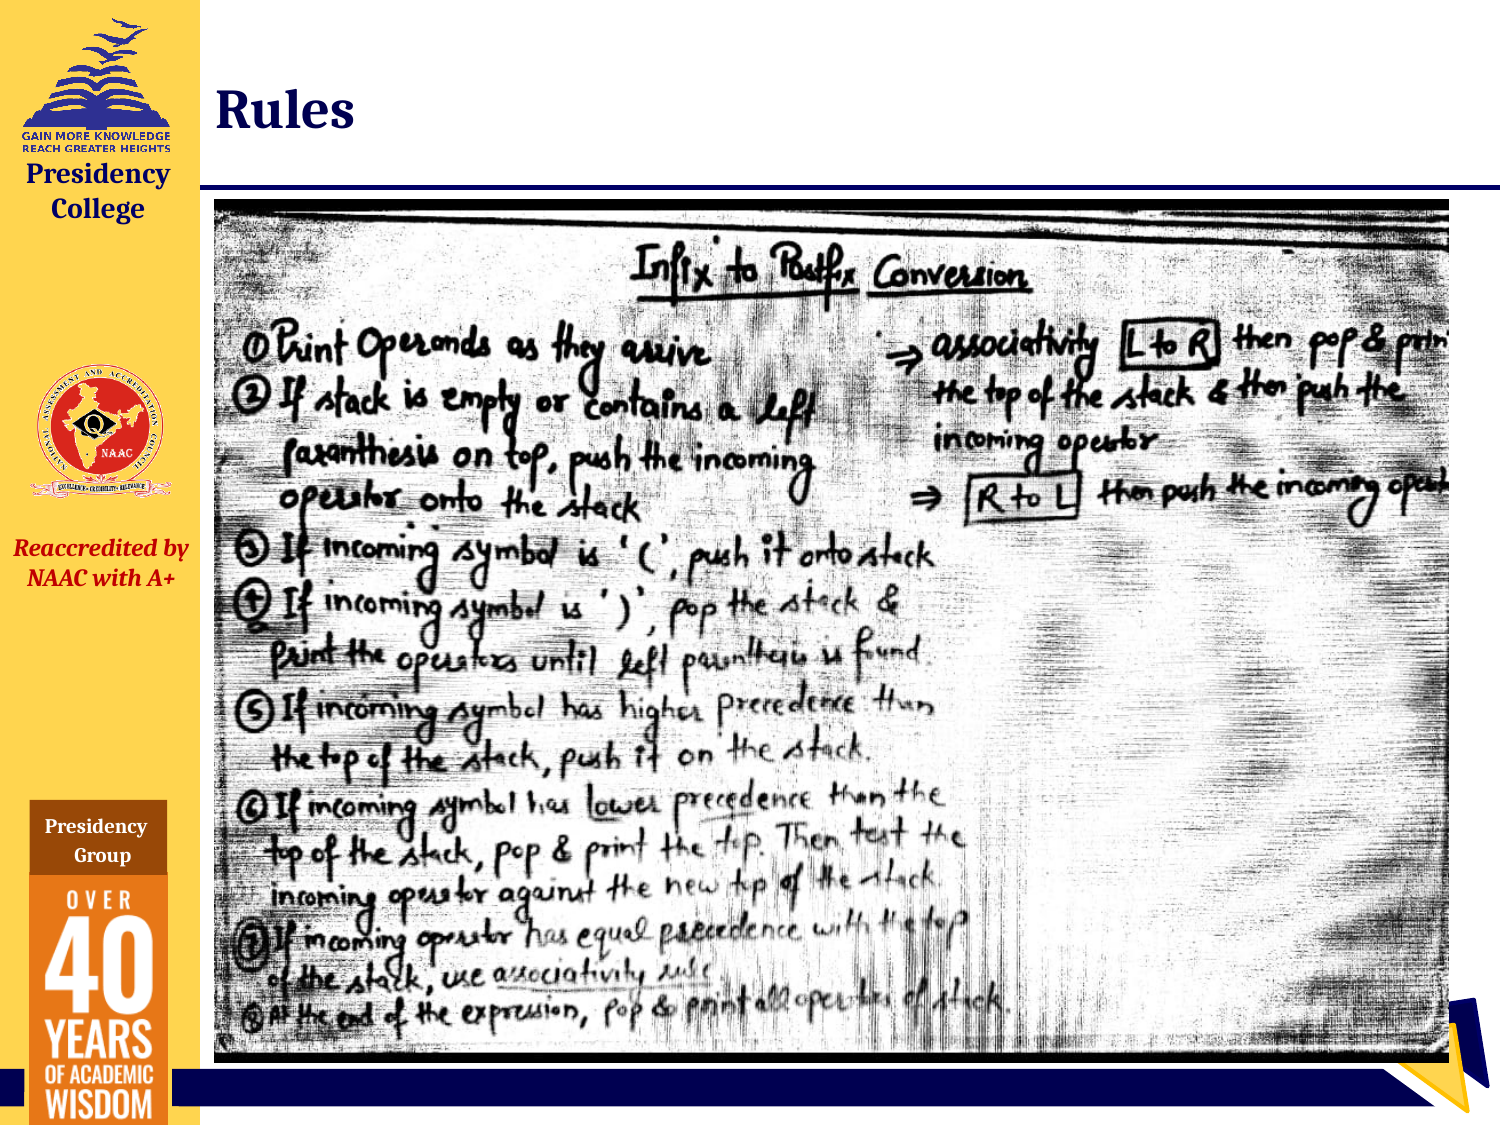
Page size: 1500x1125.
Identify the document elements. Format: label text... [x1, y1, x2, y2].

picture [29, 875, 168, 1125]
picture [22, 18, 170, 152]
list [214, 199, 1449, 1063]
title Rules [200, 37, 1463, 175]
picture [24, 362, 179, 501]
